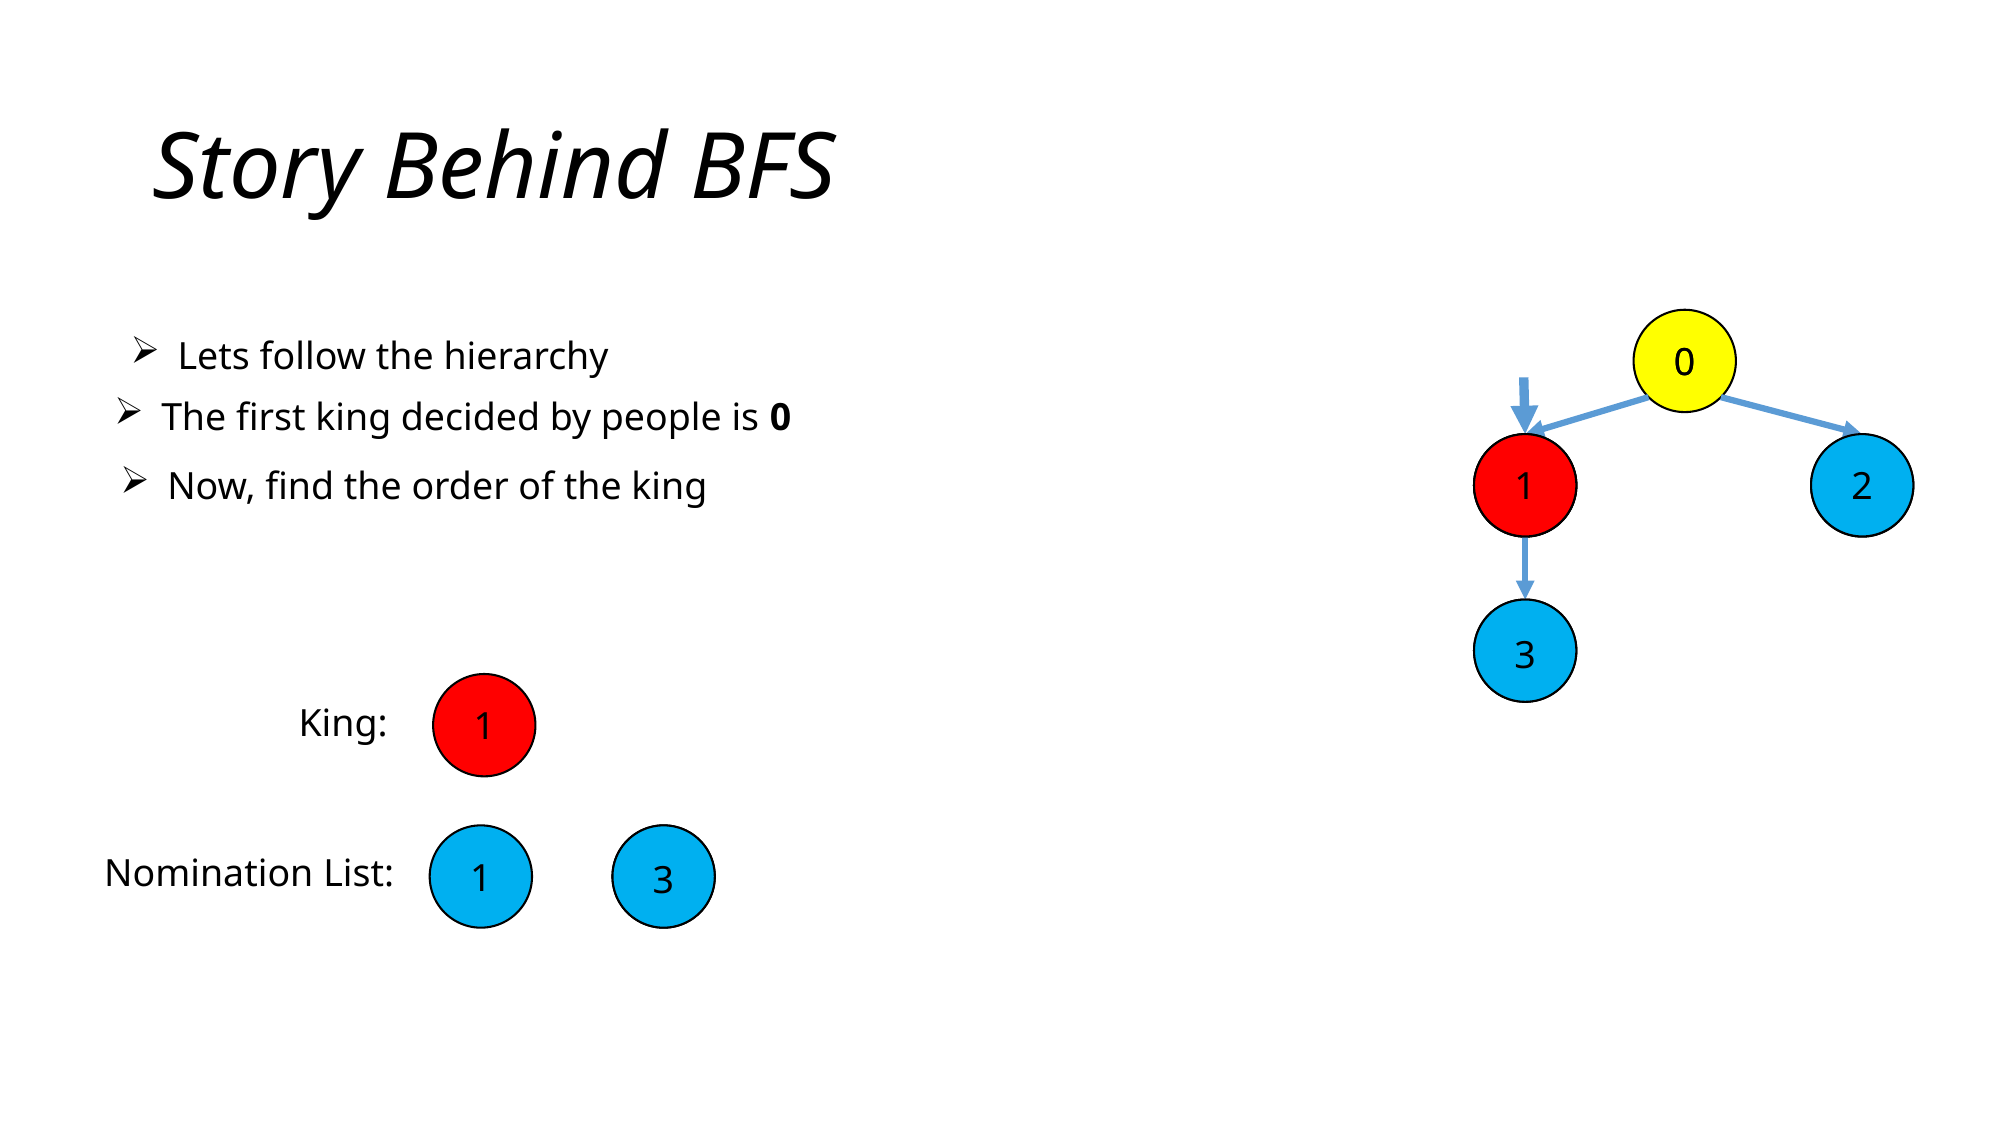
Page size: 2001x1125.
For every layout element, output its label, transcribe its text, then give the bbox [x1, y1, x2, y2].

text_box King: [283, 692, 403, 752]
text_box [1811, 434, 1914, 537]
title Story Behind BFS [137, 59, 1863, 278]
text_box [1473, 309, 1914, 702]
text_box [612, 825, 715, 928]
text_box The first king decided by people is 0 [99, 385, 806, 446]
text_box Lets follow the hierarchy [115, 325, 625, 385]
text_box Now, find the order of the king [105, 454, 723, 515]
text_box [1473, 599, 1577, 702]
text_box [433, 674, 536, 777]
text_box Nomination List: [89, 841, 410, 902]
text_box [1473, 434, 1577, 537]
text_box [429, 825, 533, 928]
